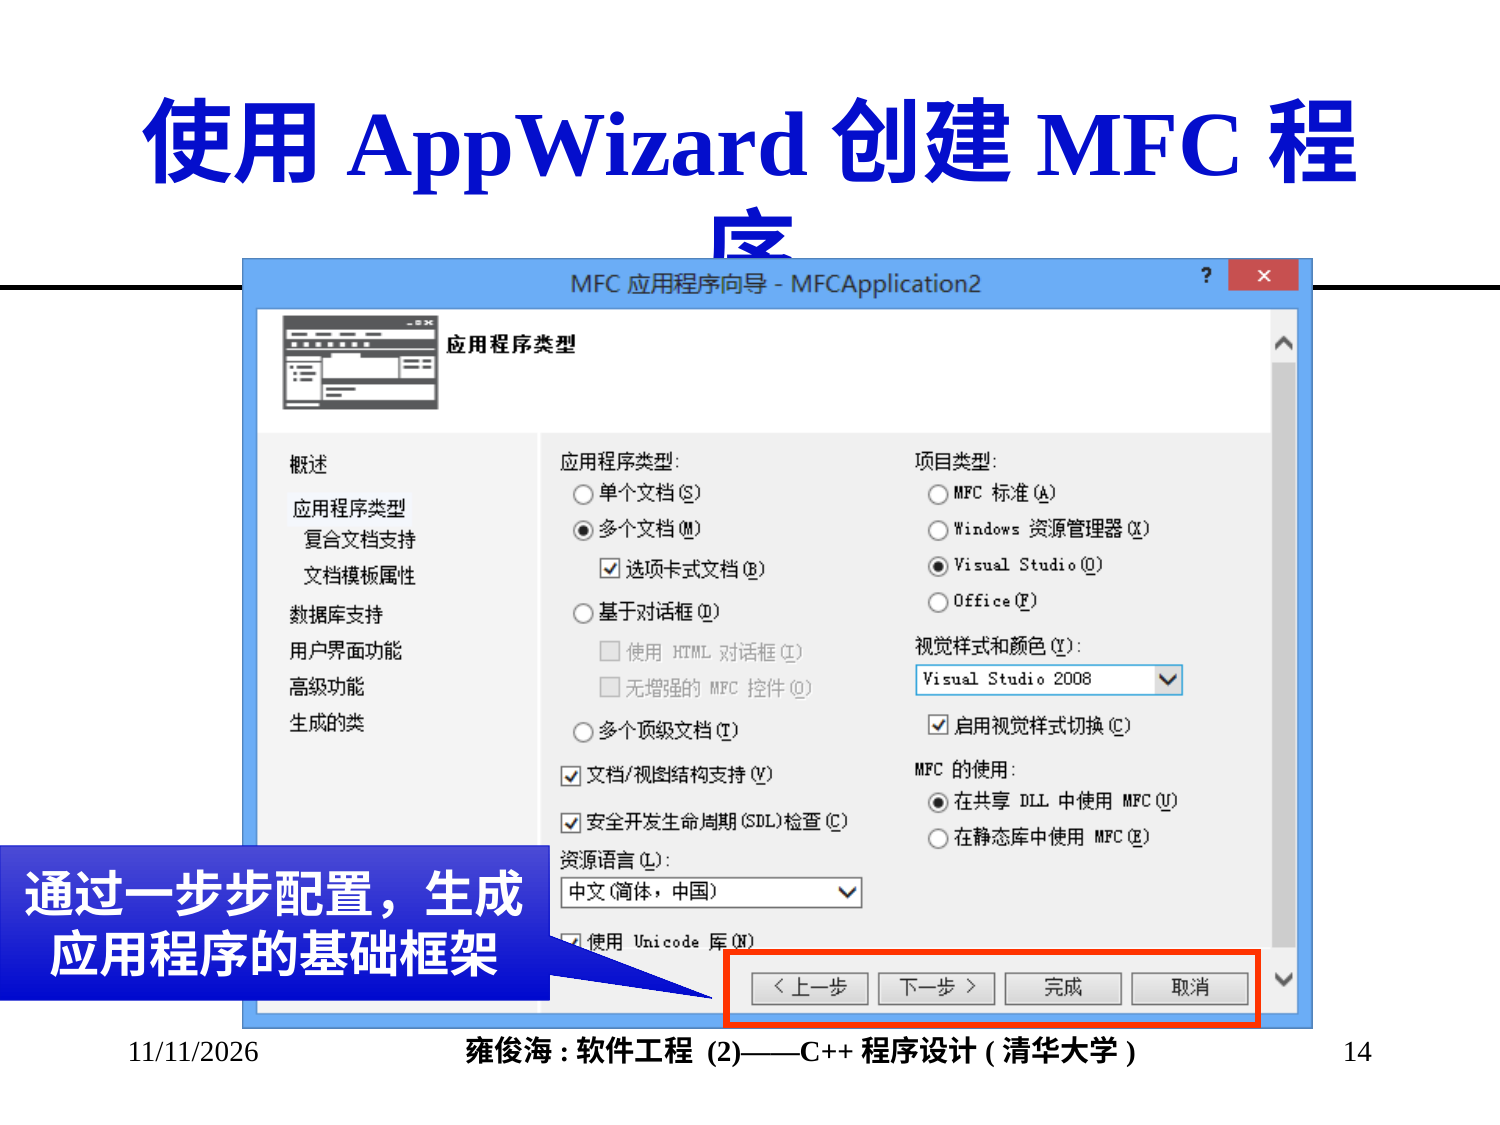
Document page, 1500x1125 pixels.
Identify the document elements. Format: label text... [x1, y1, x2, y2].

picture [241, 258, 1313, 1029]
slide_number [112, 1025, 425, 1100]
text_box 通过一步步配置，生成应用程序的基础框架 [0, 845, 241, 1001]
slide_number 14 [1074, 1025, 1388, 1100]
title 使用AppWizard创建MFC程序 [112, 99, 1388, 288]
